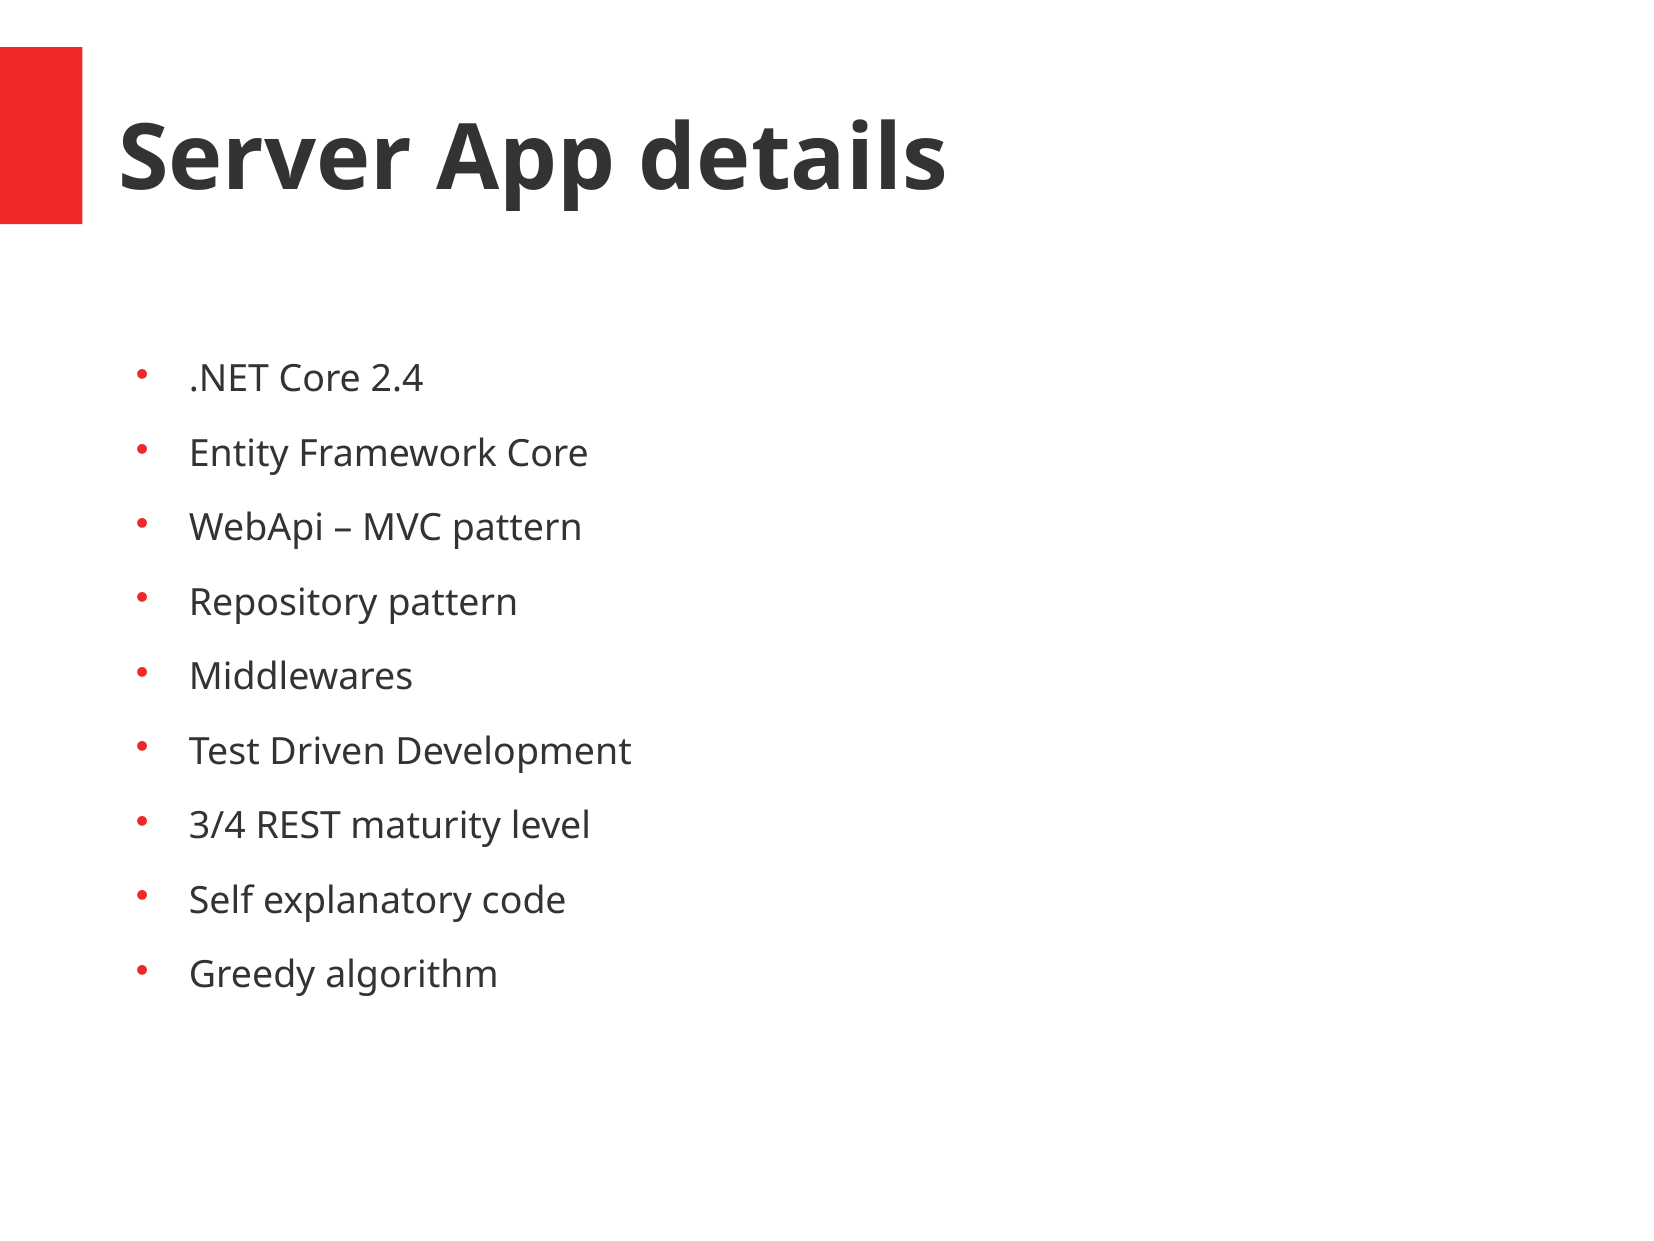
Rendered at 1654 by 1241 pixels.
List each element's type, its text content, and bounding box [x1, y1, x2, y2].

text_box Server App details [118, 97, 1571, 208]
text_box .NET Core 2.4 Entity Framework Core WebApi – MVC pattern Repository pattern Middlewares Test Driven Development 3/4 REST maturity level Self explanatory code Greedy algorithm [118, 354, 697, 1074]
